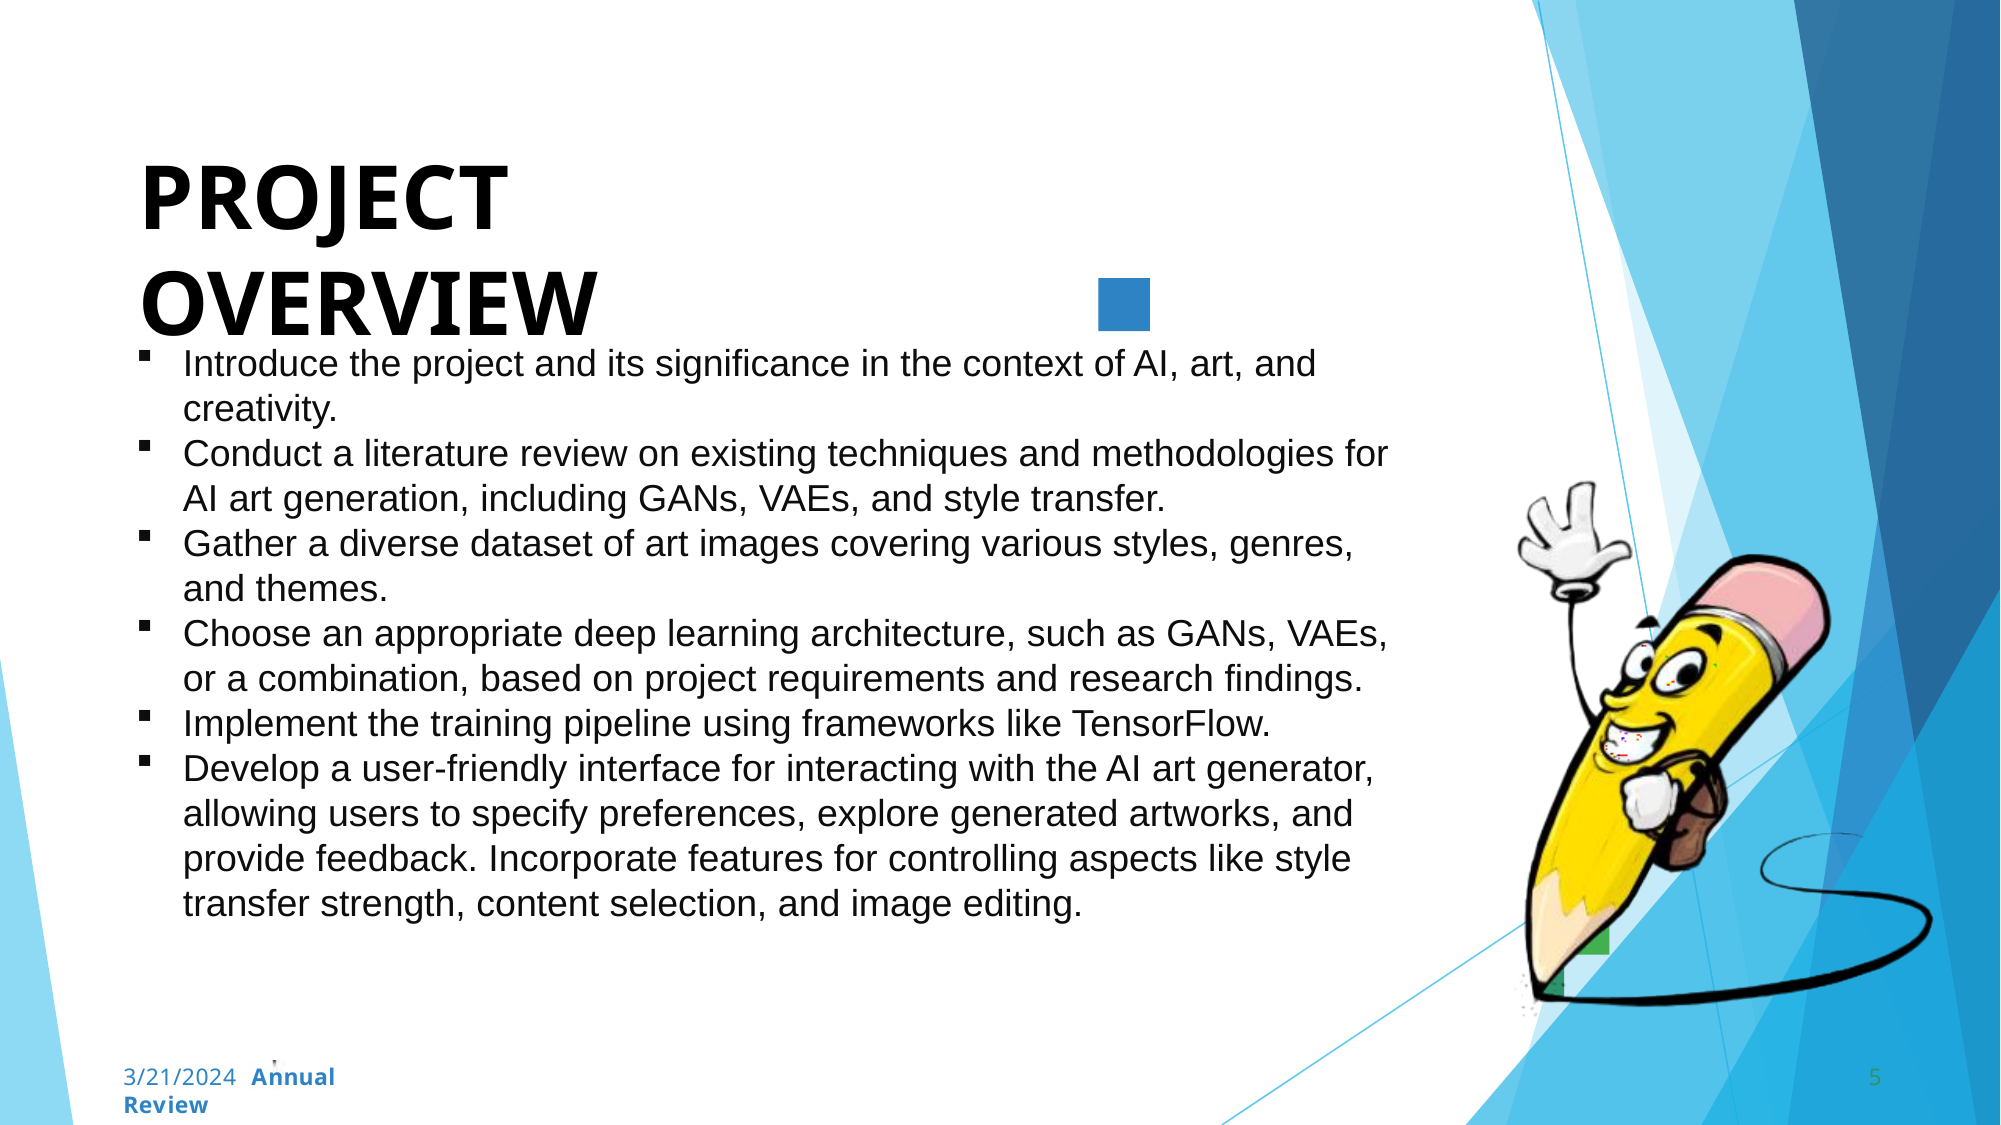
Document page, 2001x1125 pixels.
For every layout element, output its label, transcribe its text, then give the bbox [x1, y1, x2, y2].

text_box 3/21/2024 Annual Review [121, 1103, 417, 1118]
picture [110, 1060, 463, 1094]
text_box [1098, 278, 1150, 331]
text_box Introduce the project and its significance in the context of AI, art, and creativity. Conduct a literature review on existing techniques and methodologies for AI art generation, including GANs, VAEs, and style transfer. Gather a diverse dataset of art images covering various styles, genres, and themes. Choose an appropriate deep learning architecture, such as GANs, VAEs, or a combination, based on project requirements and research findings. Implement the training pipeline using frameworks like TensorFlow. Develop a user-friendly interface for interacting with the AI art generator, allowing users to specify preferences, explore generated artworks, and provide feedback. Incorporate features for controlling aspects like style transfer strength, content selection, and image editing. [121, 331, 1421, 1021]
slide_number 5 [1862, 1068, 1888, 1125]
title PROJECT OVERVIEW [136, 137, 1000, 331]
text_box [1420, 434, 2000, 1060]
